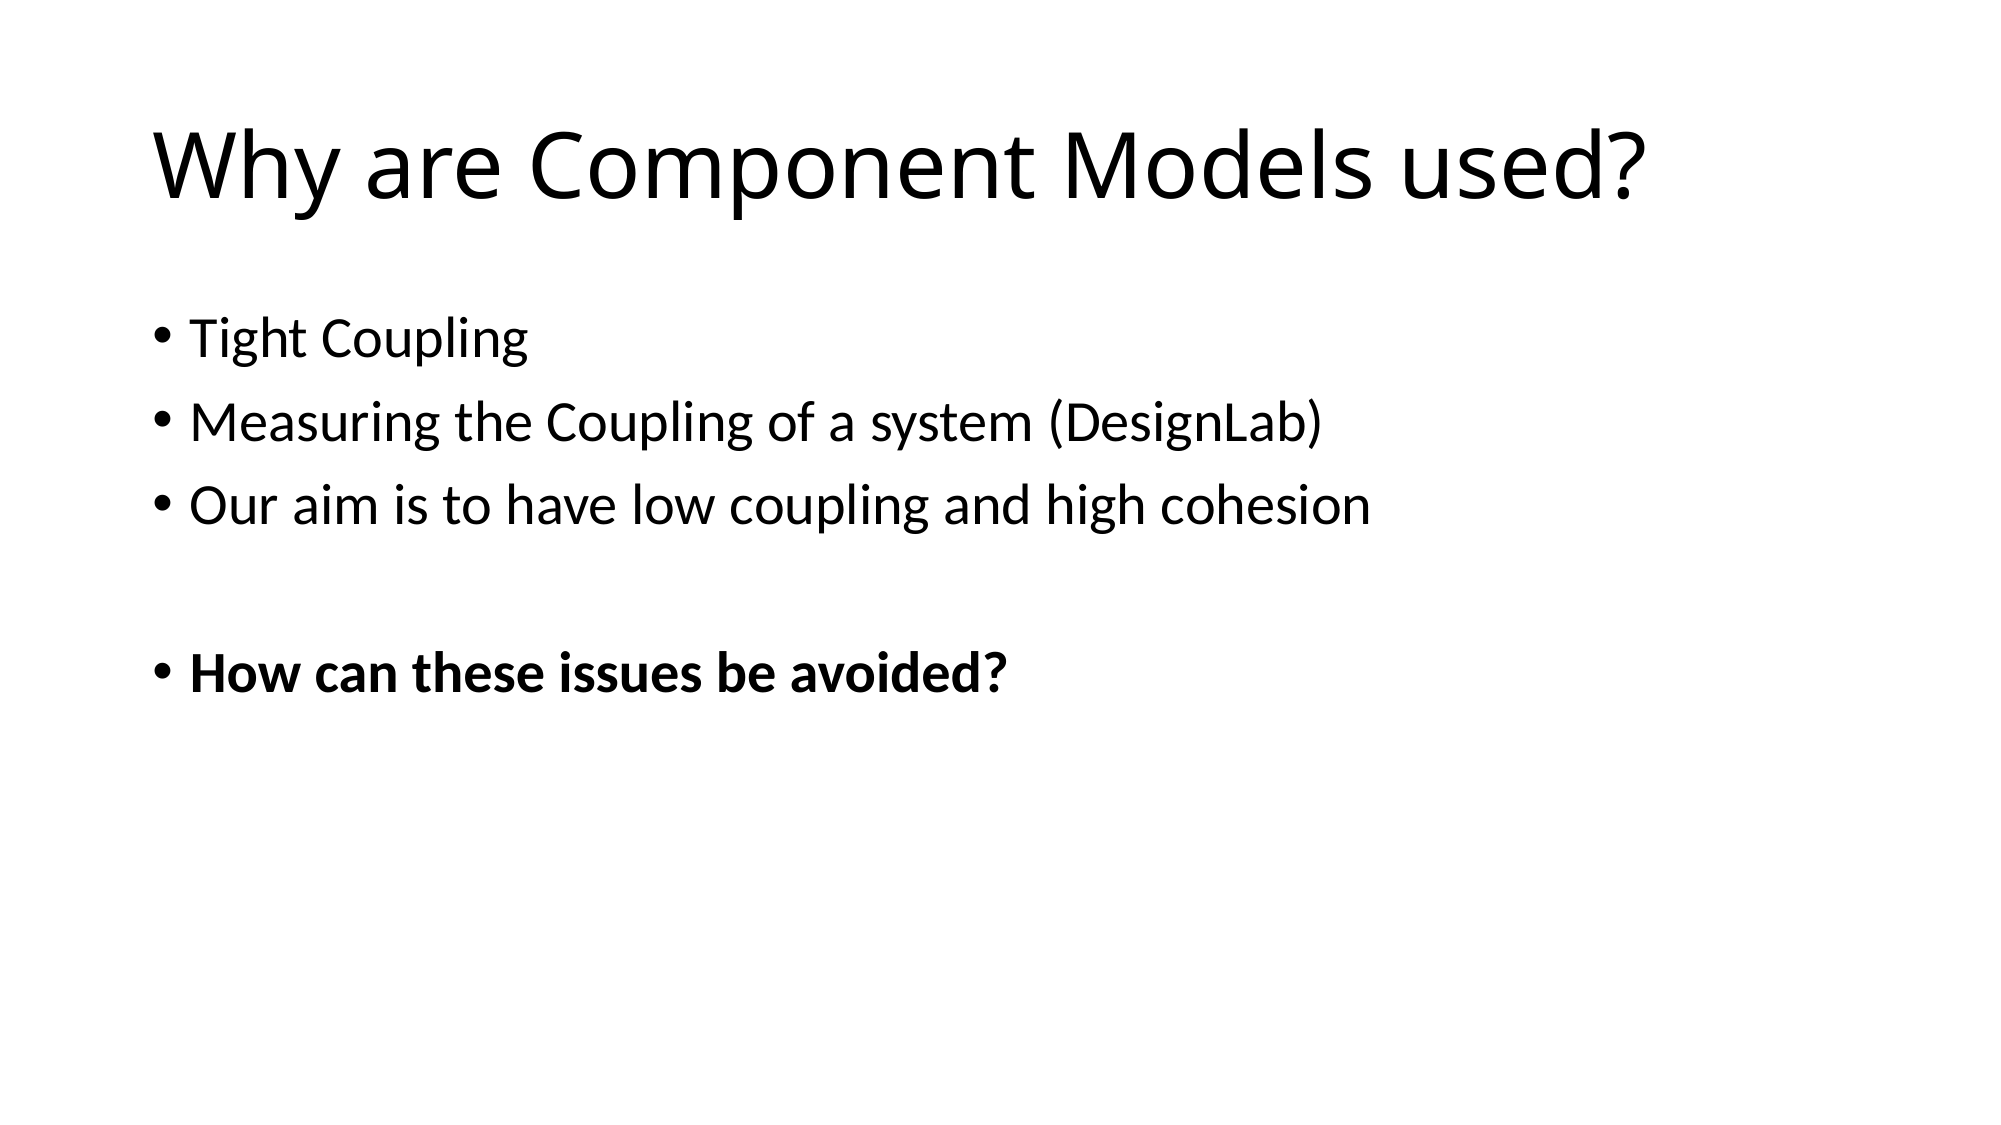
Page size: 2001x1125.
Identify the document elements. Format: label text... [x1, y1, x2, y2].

list Tight Coupling Measuring the Coupling of a system (DesignLab) Our aim is to have low coupling and high cohesion How can these issues be avoided? [137, 299, 1863, 1014]
title Why are Component Models used? [137, 59, 1863, 278]
